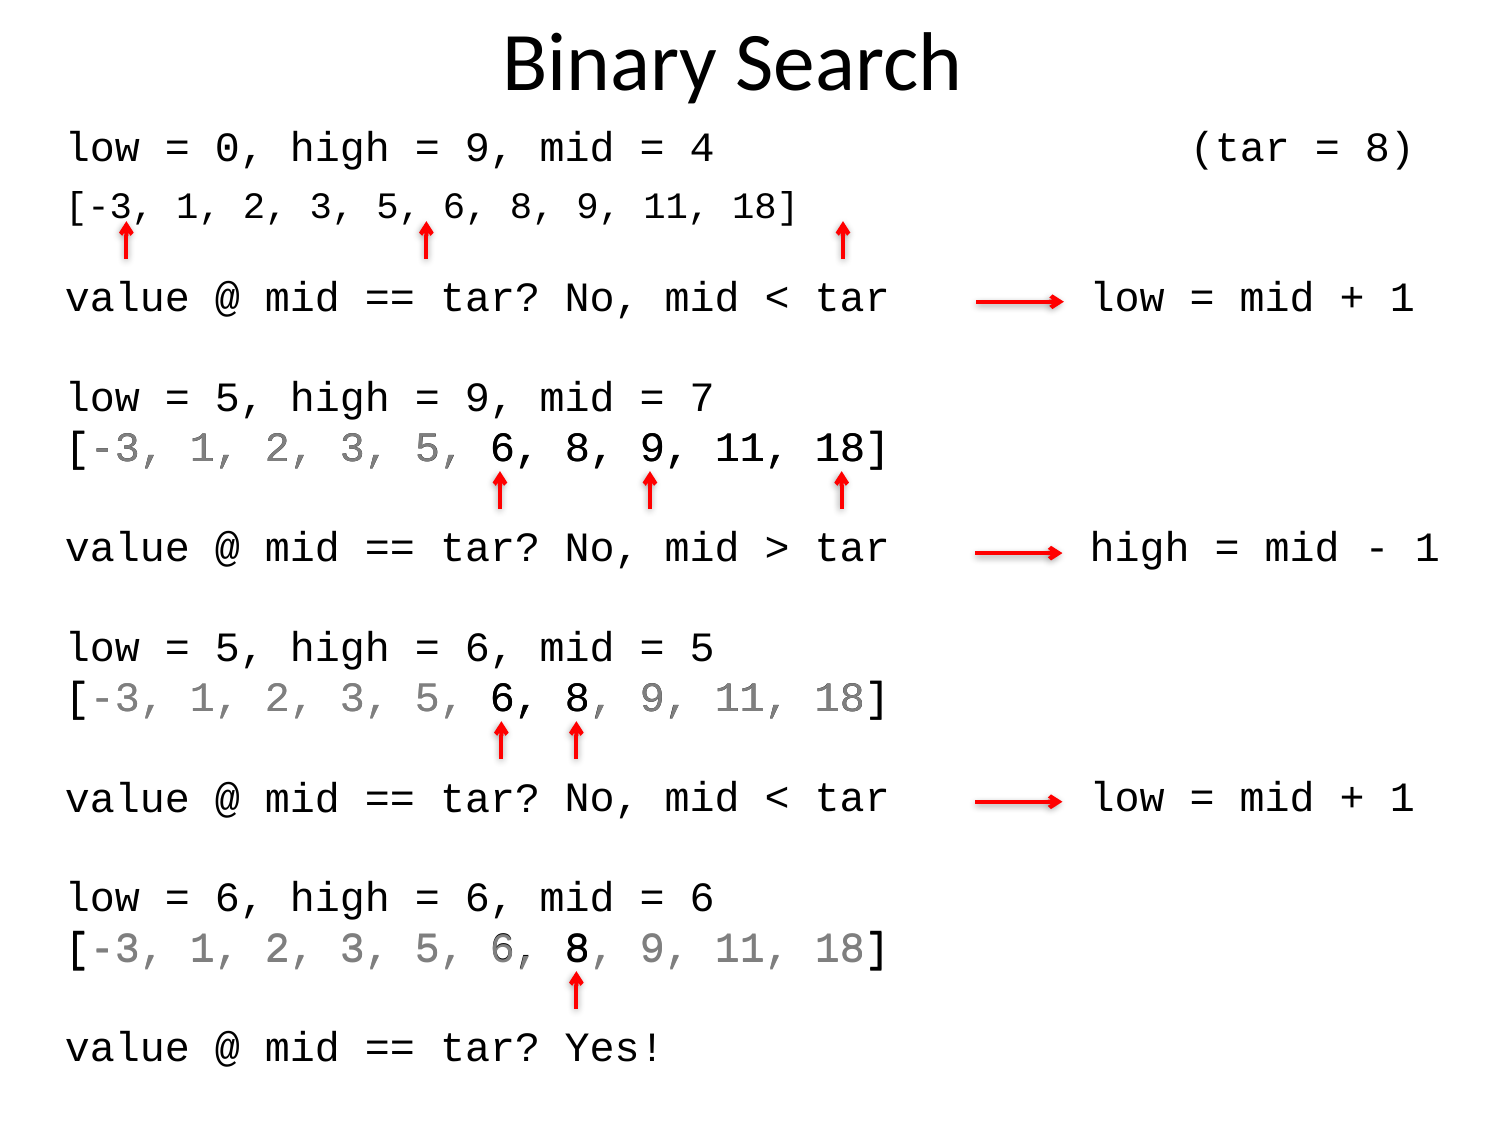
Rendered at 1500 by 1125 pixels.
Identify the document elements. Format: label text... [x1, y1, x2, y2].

text_box No, mid < tar [549, 762, 925, 828]
text_box , mid = 7 [474, 362, 763, 412]
text_box [-3, 1, 2, 3, 5, 6, 8, 9, 11, 18] [50, 913, 913, 979]
text_box value @ mid == tar? [49, 763, 563, 829]
text_box No, mid > tar [549, 512, 925, 578]
text_box , high = 6 [263, 612, 474, 662]
text_box low = 5 [49, 612, 263, 678]
text_box , high = 6 [263, 862, 474, 912]
text_box , mid = 5 [474, 612, 763, 662]
text_box value @ mid == tar? [49, 512, 549, 578]
text_box low = 6 [49, 862, 263, 928]
text_box low = 0 [49, 112, 263, 178]
text_box [-3, 1, 2, 3, 5, 6, 8, 9, 11, 18] [50, 412, 913, 478]
text_box low = mid + 1 [1074, 762, 1438, 828]
text_box , high = 9 [263, 362, 474, 412]
text_box value @ mid == tar? [49, 262, 549, 328]
text_box Yes! [549, 1012, 700, 1078]
text_box , mid = 4 [474, 112, 763, 178]
text_box Binary Search [487, 0, 988, 115]
text_box value @ mid == tar? [49, 1012, 549, 1078]
list [-3, 1, 2, 3, 5, 6, 8, 9, 11, 18] [50, 121, 1463, 1122]
text_box No, mid < tar [549, 262, 925, 328]
text_box high = mid - 1 [1074, 512, 1463, 578]
text_box (tar = 8) [1174, 112, 1463, 178]
text_box [-3, 1, 2, 3, 5, 6, 8, 9, 11, 18] [50, 662, 913, 728]
text_box , high = 9 [263, 112, 474, 178]
text_box low = 5 [49, 362, 263, 428]
text_box low = mid + 1 [1074, 262, 1438, 328]
text_box , mid = 6 [474, 862, 763, 912]
